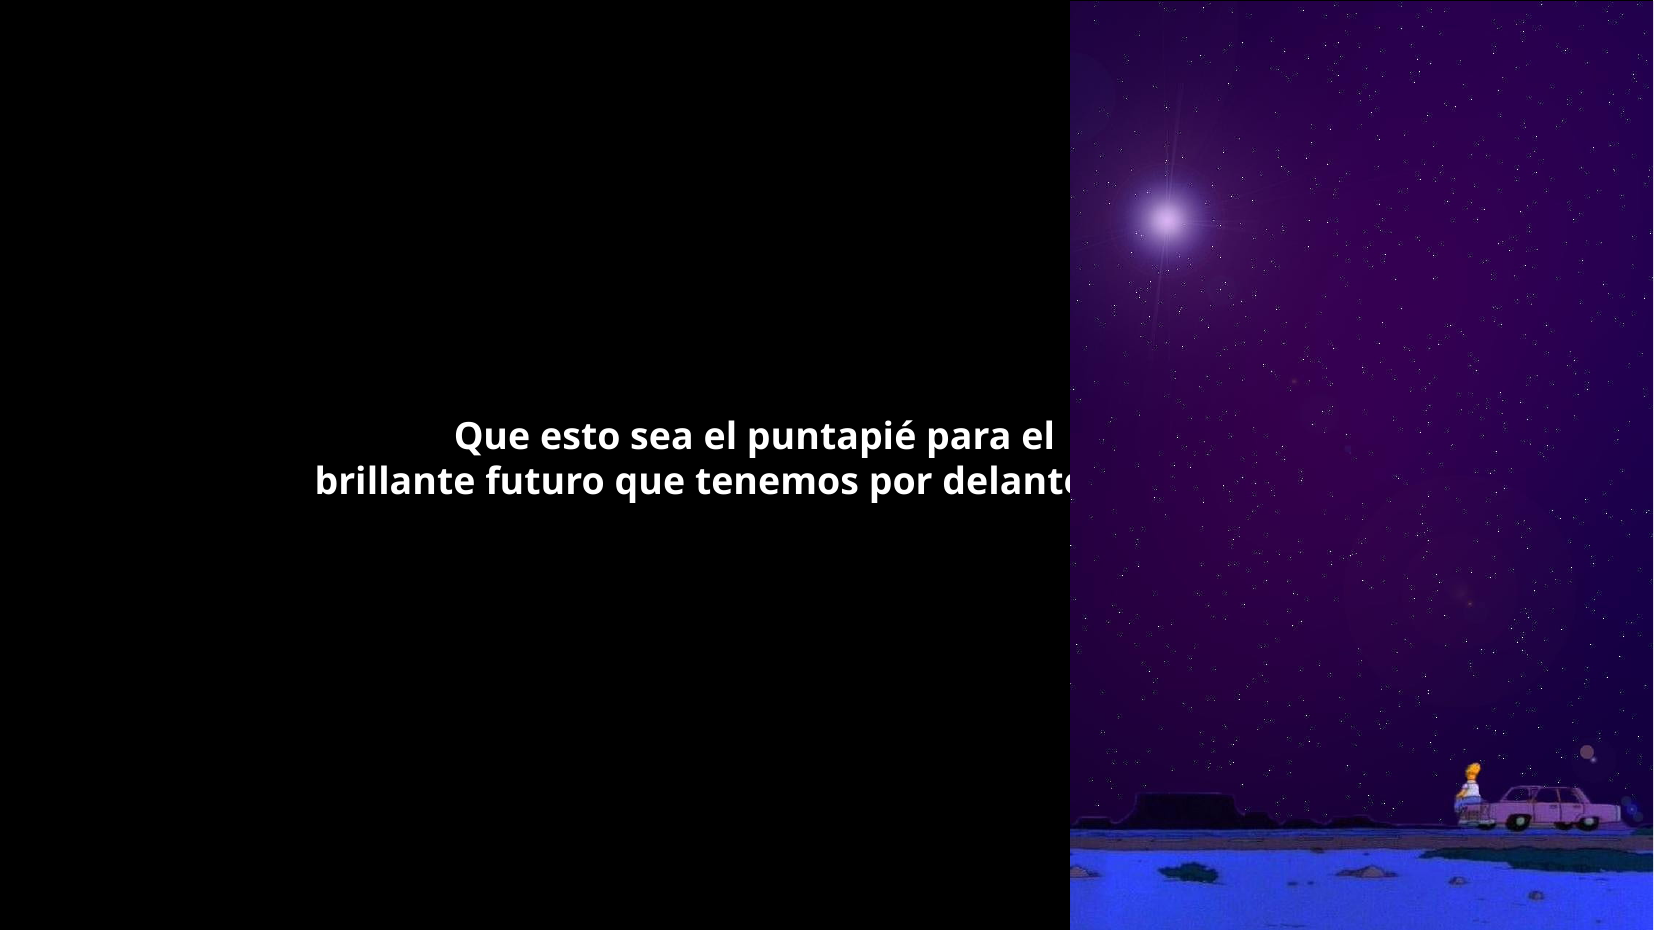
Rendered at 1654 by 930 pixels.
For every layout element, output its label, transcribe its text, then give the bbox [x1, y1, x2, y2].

text_box Que esto sea el puntapié para el brillante futuro que tenemos por delante. [53, 405, 1065, 582]
picture [1070, 1, 1654, 930]
